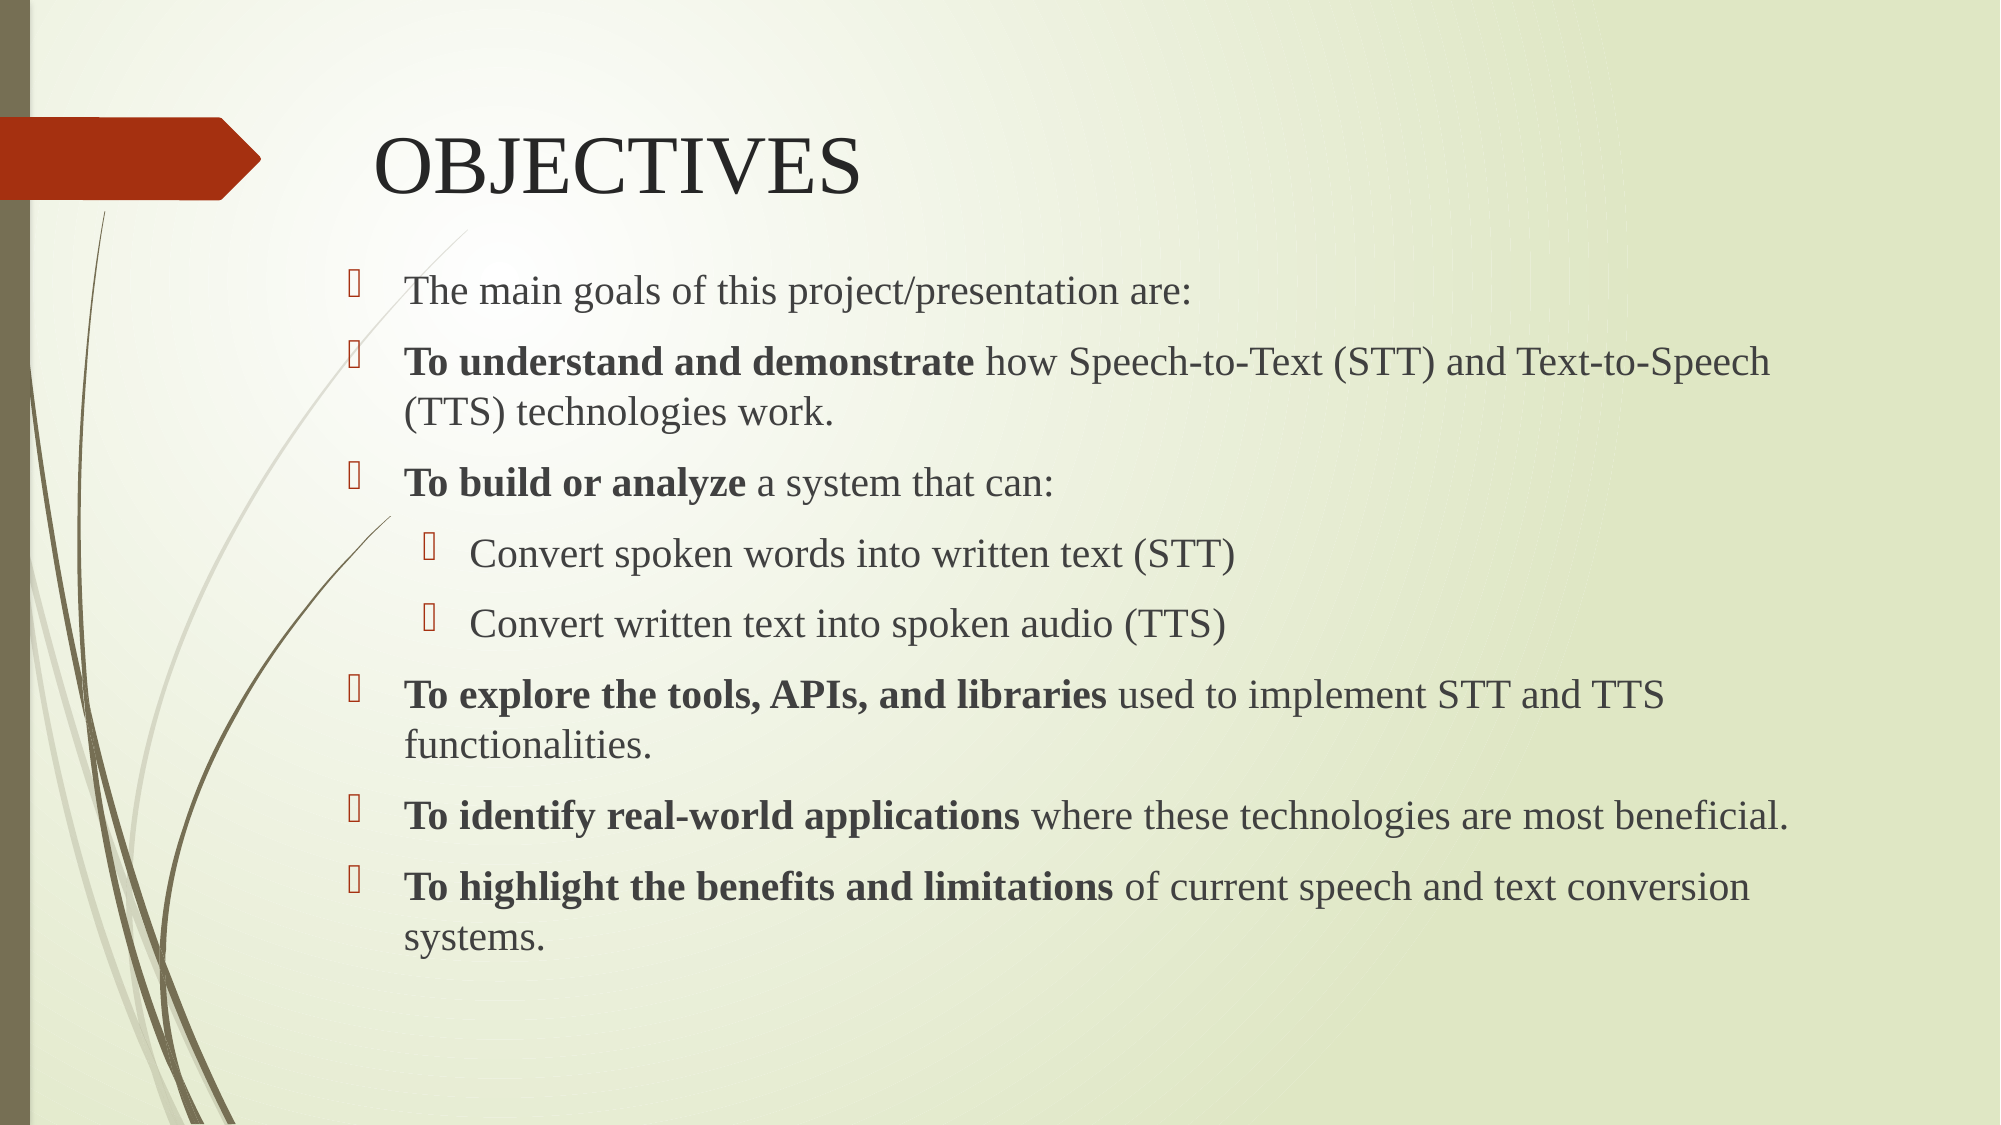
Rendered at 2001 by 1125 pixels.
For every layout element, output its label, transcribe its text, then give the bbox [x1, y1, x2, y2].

title OBJECTIVES [358, 102, 1888, 255]
list The main goals of this project/presentation are: To understand and demonstrate how Speech-to-Text (STT) and Text-to-Speech (TTS) technologies work. To build or analyze a system that can: Convert spoken words into written text (STT) Convert written text into spoken audio (TTS) To explore the tools, APIs, and libraries used to implement STT and TTS functionalities. To identify real-world applications where these technologies are most beneficial. To highlight the benefits and limitations of current speech and text conversion systems. [332, 255, 1888, 970]
